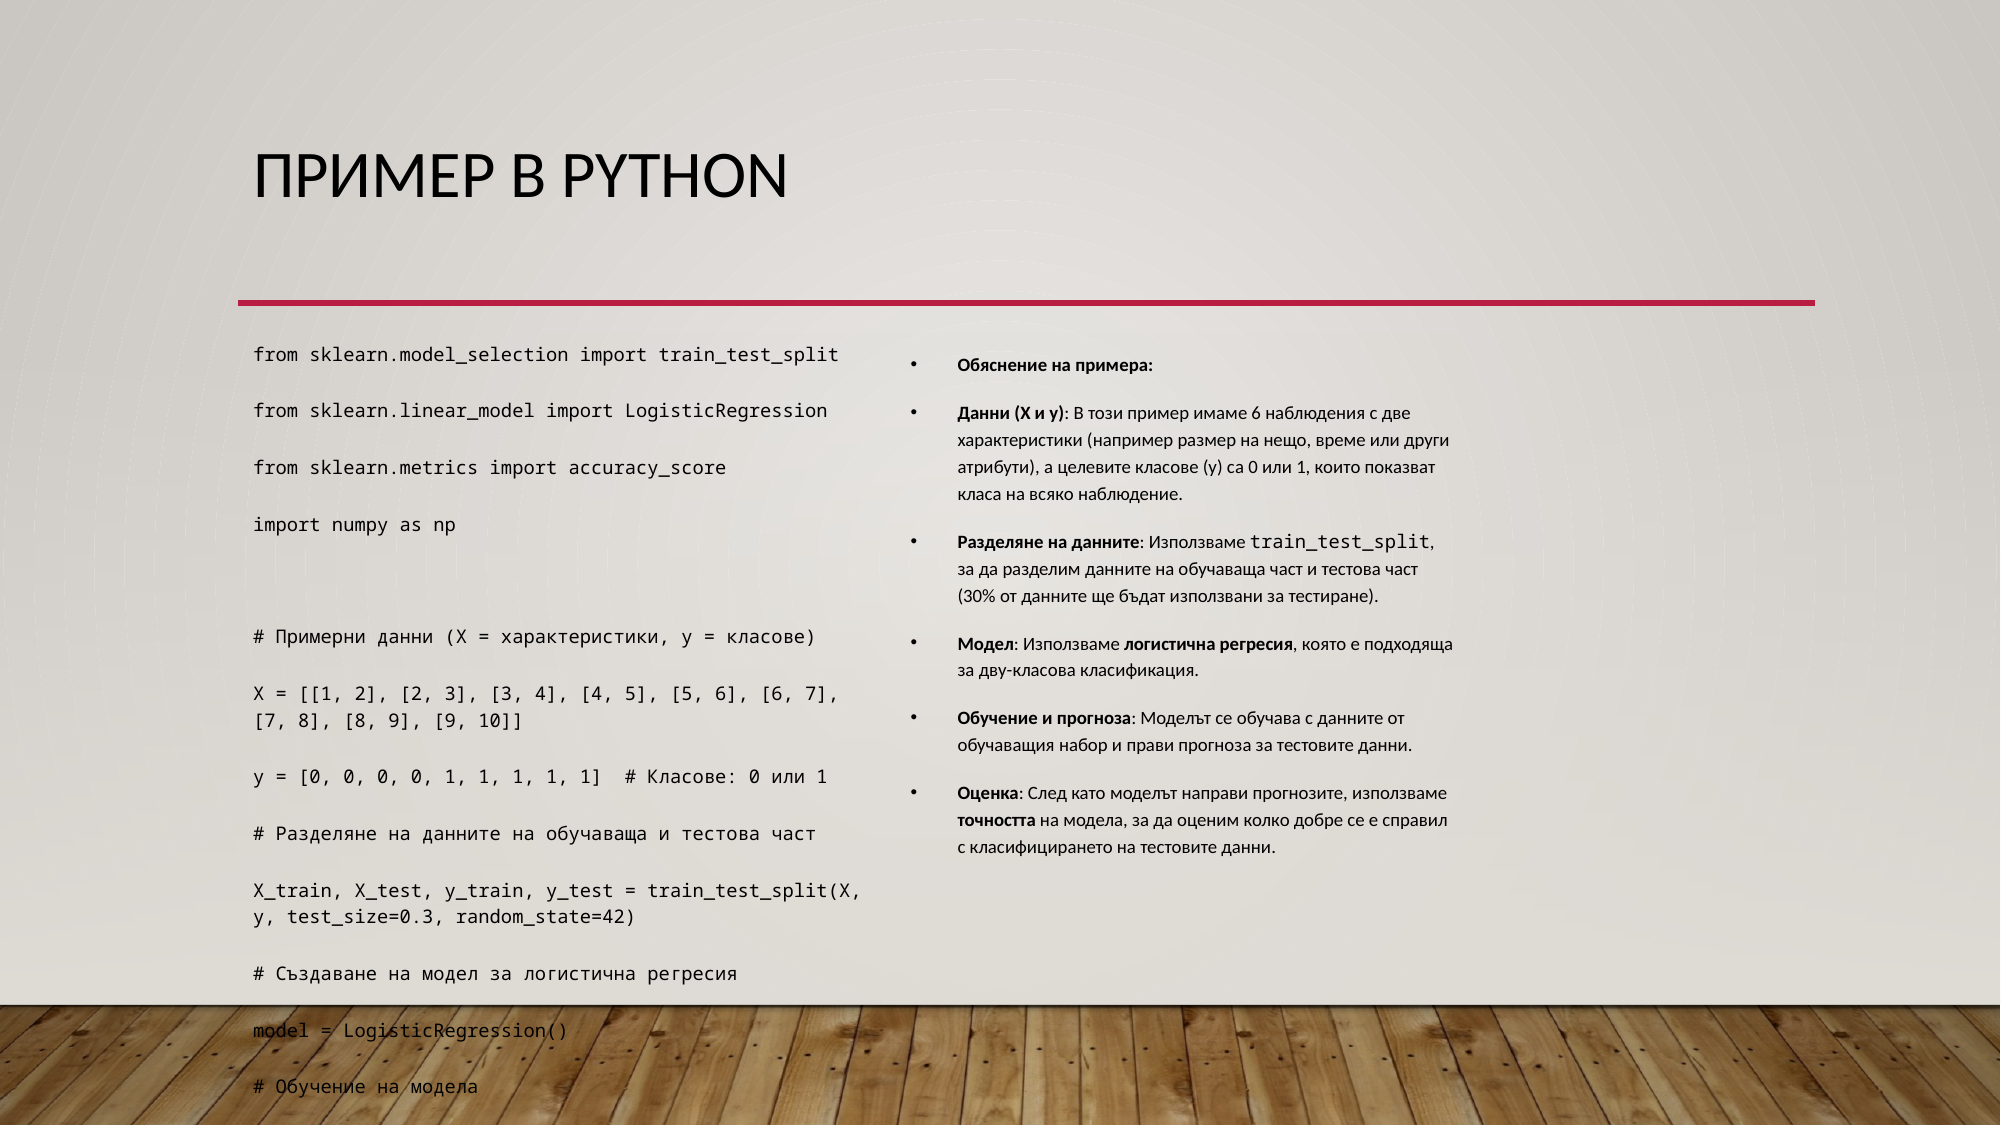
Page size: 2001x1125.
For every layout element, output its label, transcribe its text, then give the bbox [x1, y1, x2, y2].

text_box Обяснение на примера: Данни (X и y): В този пример имаме 6 наблюдения с две характеристики (например размер на нещо, време или други атрибути), а целевите класове (y) са 0 или 1, които показват класа на всяко наблюдение. Разделяне на данните: Използваме train_test_split, за да разделим данните на обучаваща част и тестова част (30% от данните ще бъдат използвани за тестиране). Модел: Използваме логистична регресия, която е подходяща за дву-класова класификация. Обучение и прогноза: Моделът се обучава с данните от обучаващия набор и прави прогноза за тестовите данни. Оценка: След като моделът направи прогнозите, използваме точността на модела, за да оценим колко добре се е справил с класифицирането на тестовите данни. [895, 340, 1471, 865]
list from sklearn.model_selection import train_test_split from sklearn.linear_model import LogisticRegression from sklearn.metrics import accuracy_score import numpy as np # Примерни данни (X = характеристики, y = класове) X = [[1, 2], [2, 3], [3, 4], [4, 5], [5, 6], [6, 7], [7, 8], [8, 9], [9, 10]] y = [0, 0, 0, 0, 1, 1, 1, 1, 1] # Класове: 0 или 1 # Разделяне на данните на обучаваща и тестова част X_train, X_test, y_train, y_test = train_test_split(X, y, test_size=0.3, random_state=42) # Създаване на модел за логистична регресия model = LogisticRegression() # Обучение на модела model.fit(X_train, y_train) # Прогнозиране на класовете за тестовите данни y_pred = model.predict(X_test) # Оценка на точността на модела accuracy = accuracy_score(y_test, y_pred) print(f"Точност на модела: {accuracy * 100:.2f}%") [238, 330, 896, 897]
picture [0, 1005, 2000, 1125]
title Пример в Python [238, 131, 1814, 305]
